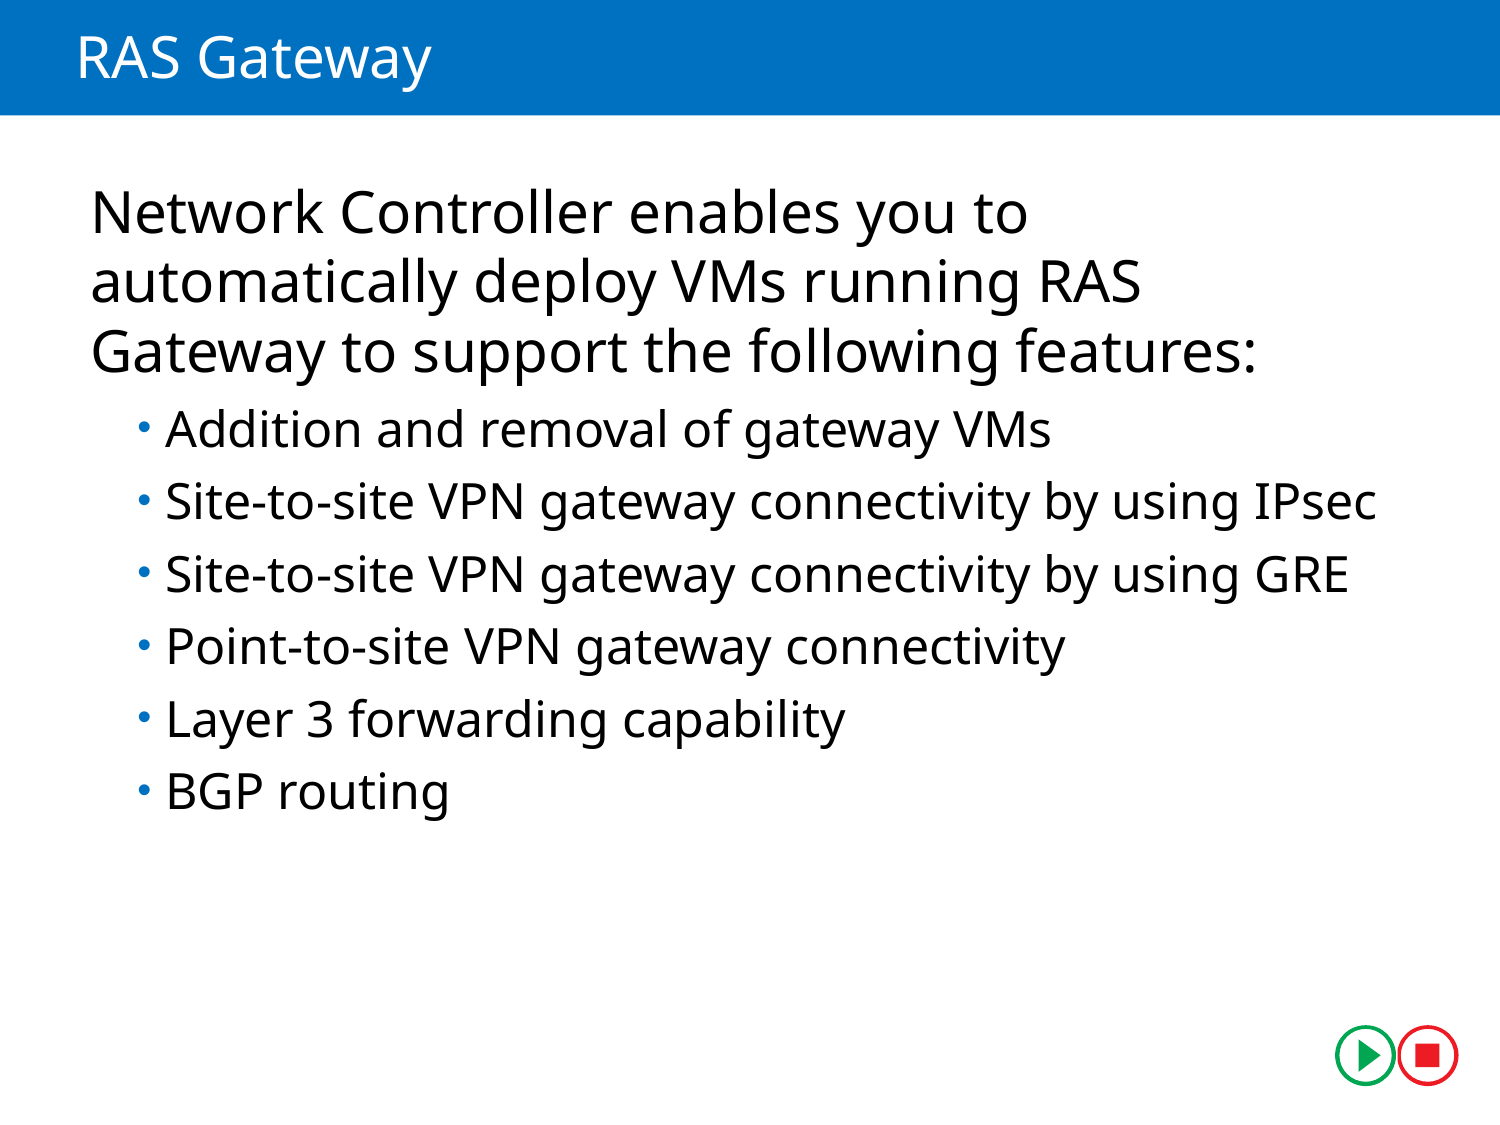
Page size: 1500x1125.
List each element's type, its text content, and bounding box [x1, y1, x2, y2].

title RAS Gateway [75, 0, 1351, 122]
picture [1334, 1025, 1459, 1087]
text_box Network Controller enables you to automatically deploy VMs running RAS Gateway to support the following features: Addition and removal of gateway VMs Site-to-site VPN gateway connectivity by using IPsec Site-to-site VPN gateway connectivity by using GRE Point-to-site VPN gateway connectivity Layer 3 forwarding capability BGP routing [75, 167, 1408, 1012]
